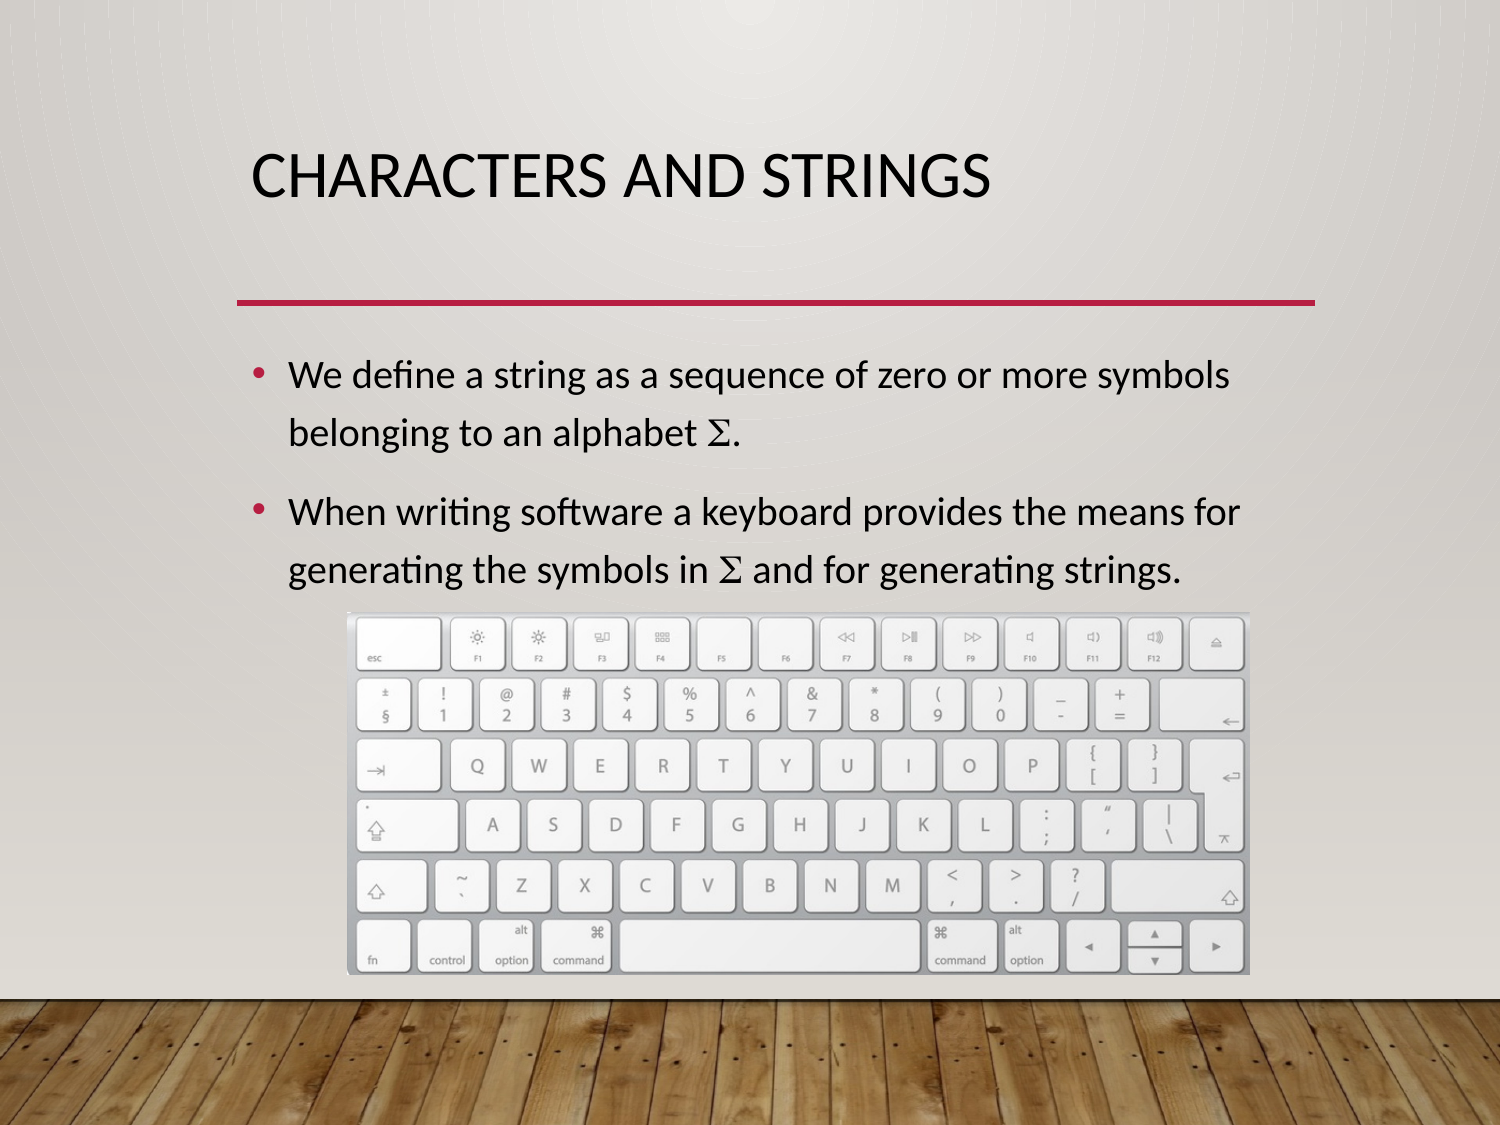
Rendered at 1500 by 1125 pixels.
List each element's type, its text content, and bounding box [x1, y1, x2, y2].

title Characters and strings [236, 131, 1315, 305]
list We define a string as a sequence of zero or more symbols belonging to an alphabet . When writing software a keyboard provides the means for generating the symbols in  and for generating strings. [236, 330, 1315, 600]
picture [347, 612, 1251, 976]
picture [0, 999, 1500, 1125]
